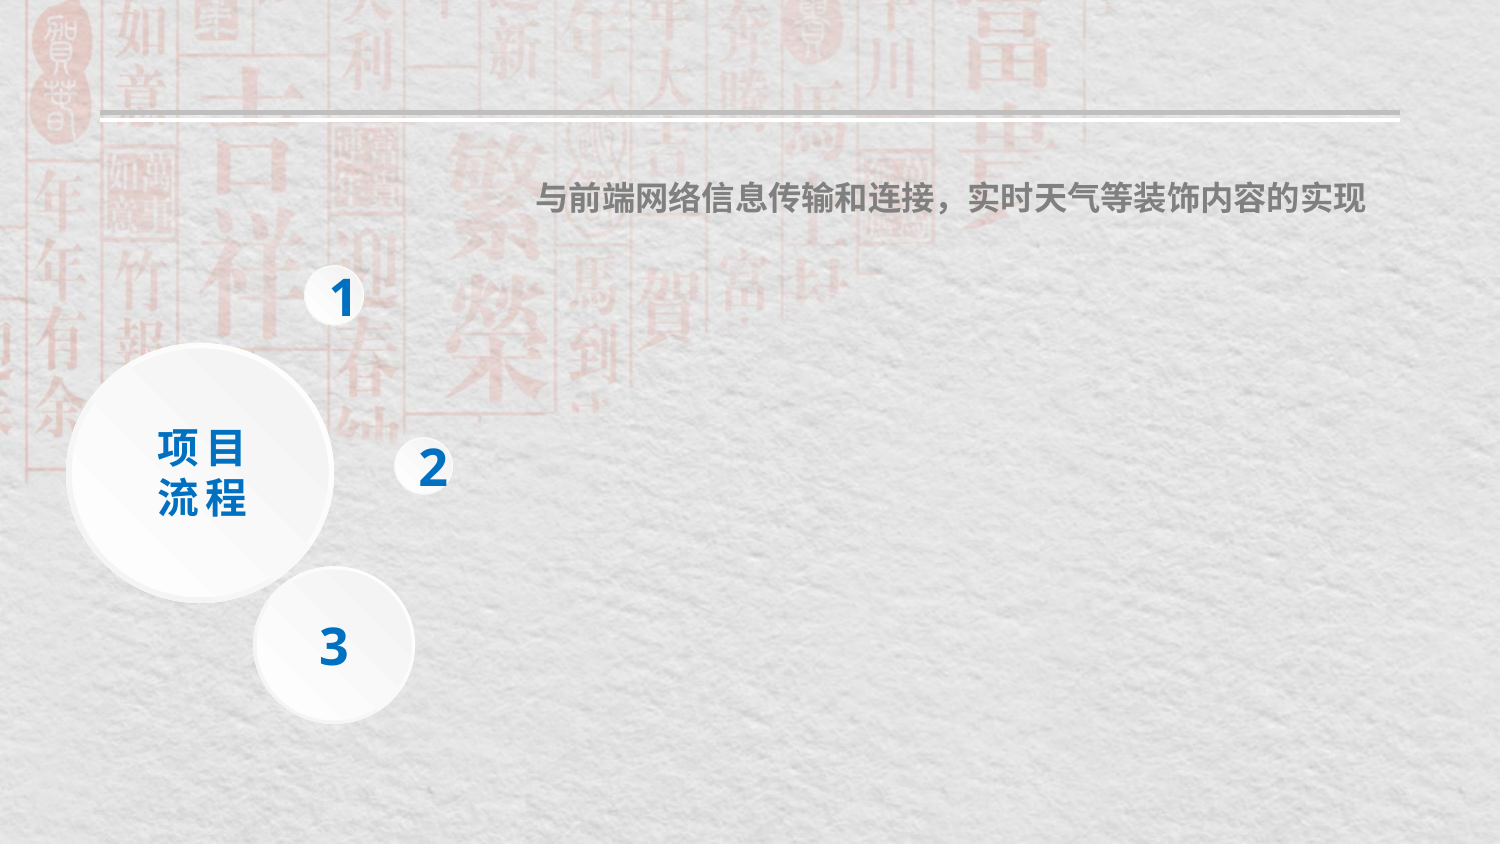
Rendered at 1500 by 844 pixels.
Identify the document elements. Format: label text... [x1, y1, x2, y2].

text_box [65, 342, 335, 604]
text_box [393, 437, 454, 495]
text_box 与前端网络信息传输和连接，实时天气等装饰内容的实现 [521, 169, 1466, 225]
picture [0, 0, 1500, 844]
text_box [303, 265, 365, 326]
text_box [252, 566, 416, 725]
